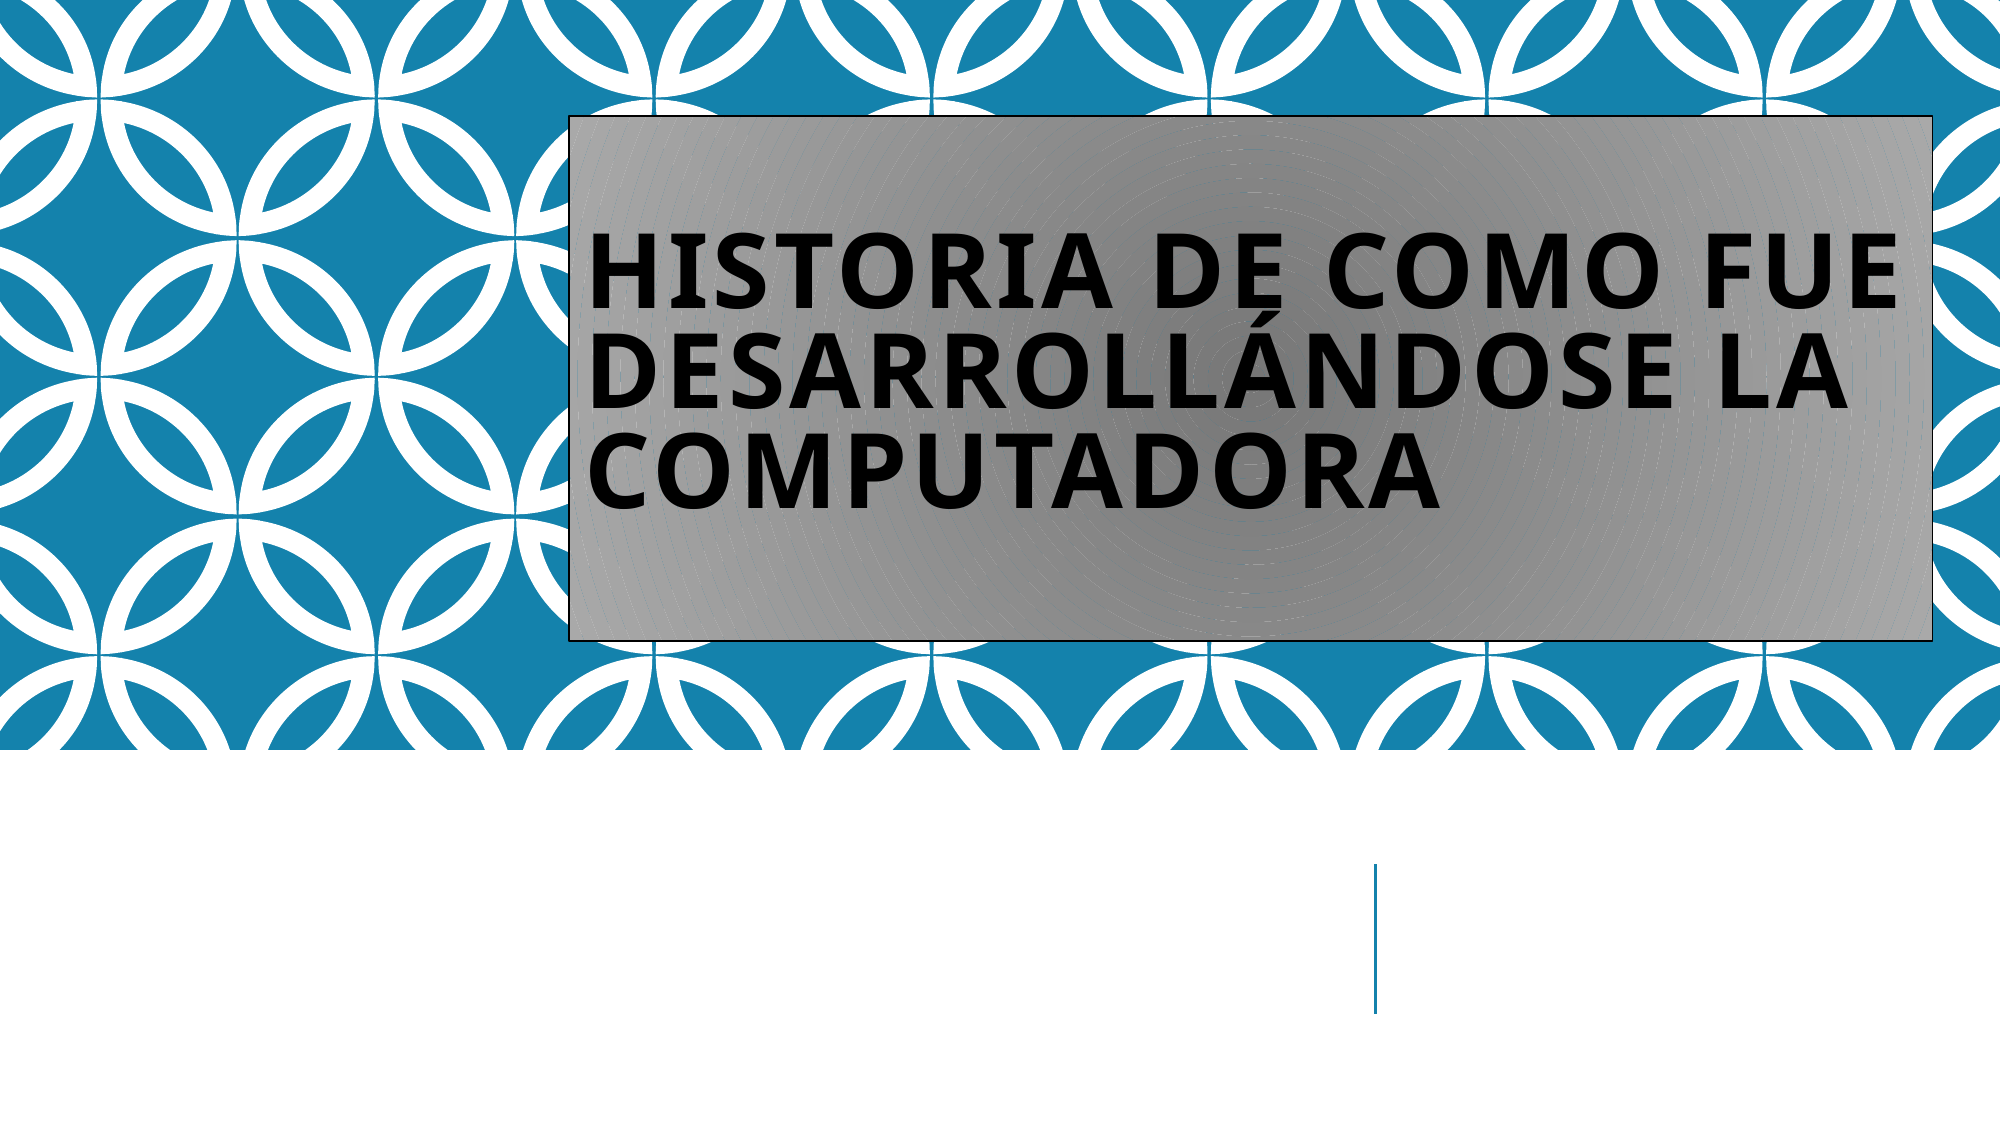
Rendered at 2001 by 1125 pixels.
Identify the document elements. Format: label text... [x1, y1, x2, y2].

title Historia de como fue desarrollándose la computadora [568, 115, 1933, 642]
